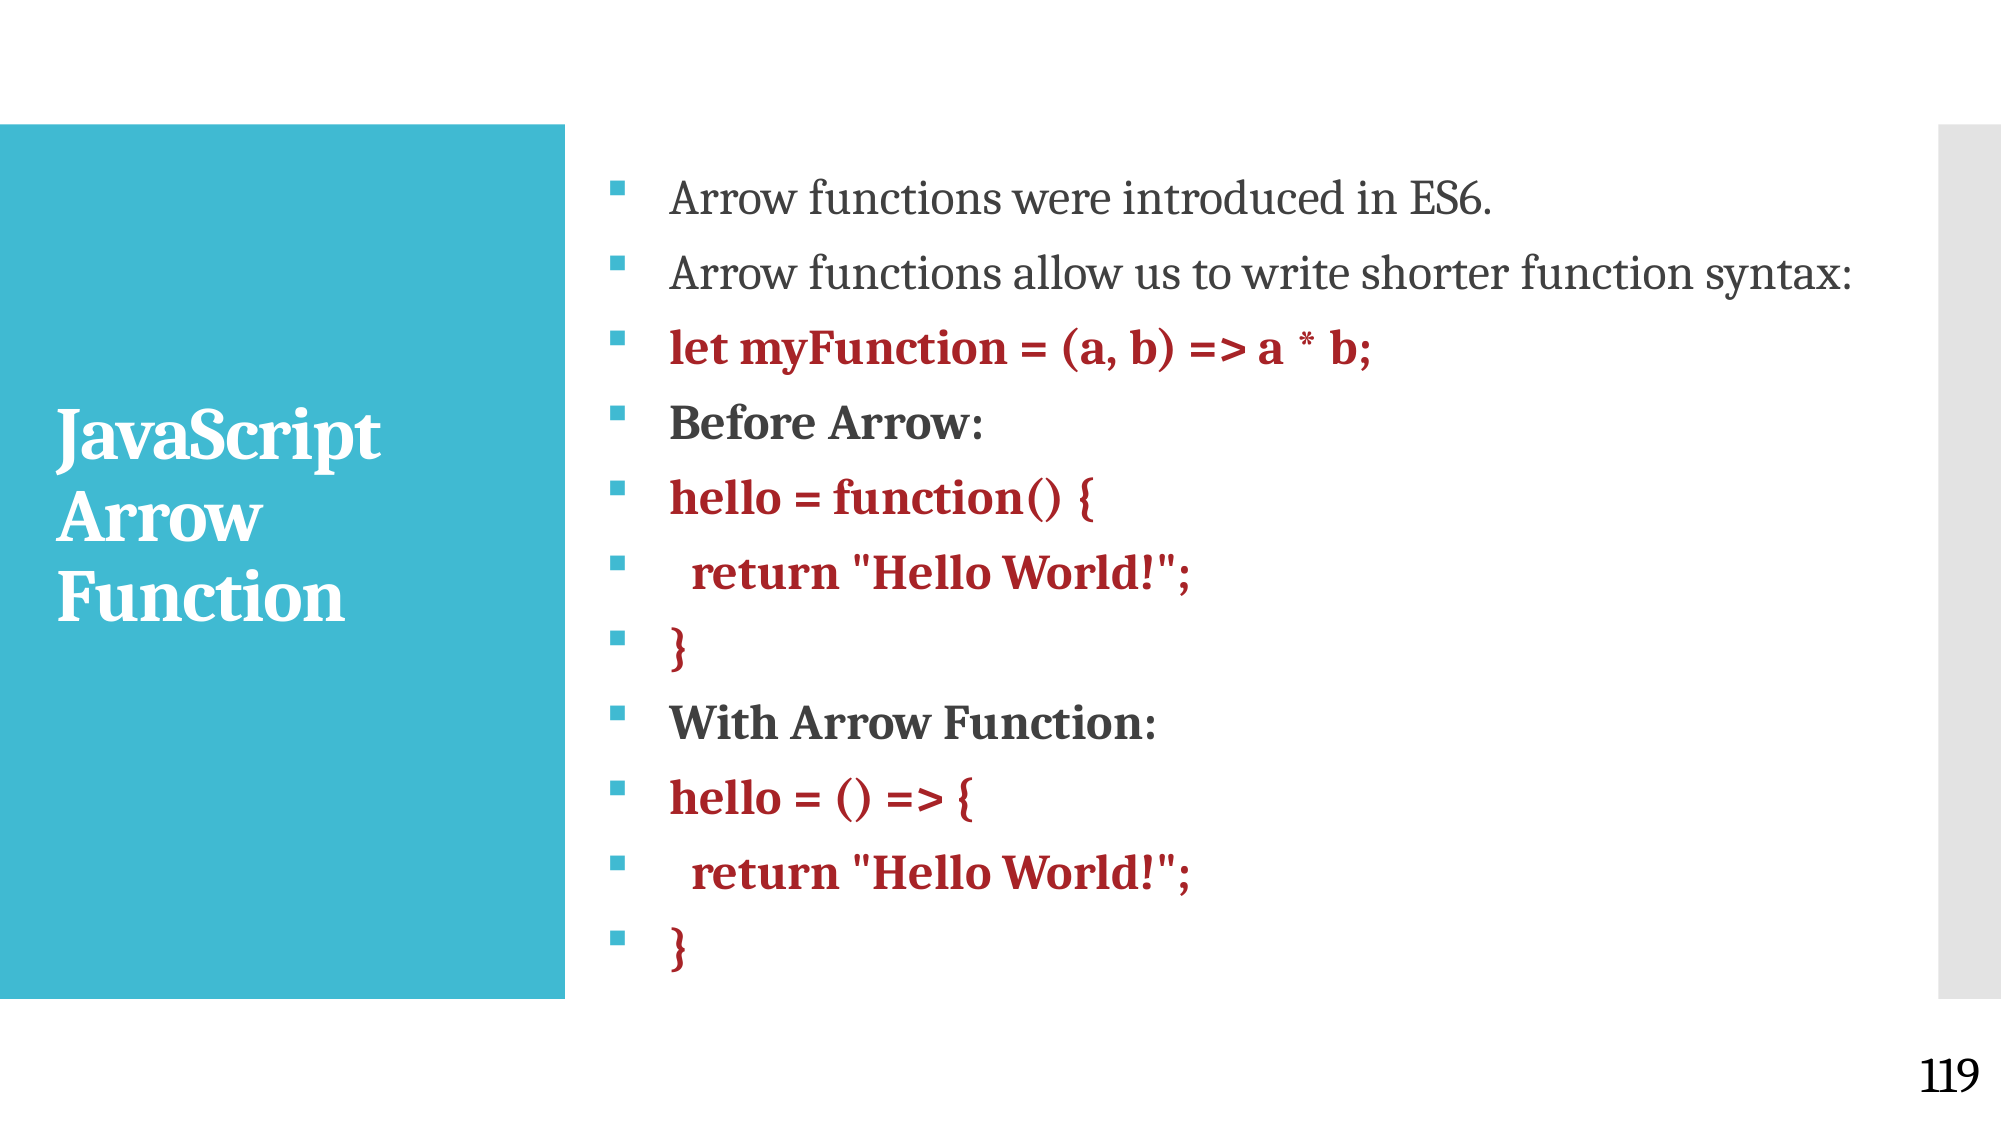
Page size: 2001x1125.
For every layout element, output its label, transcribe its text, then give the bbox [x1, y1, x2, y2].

slide_number 119 [1744, 1042, 1996, 1103]
title JavaScript Arrow Function [41, 184, 525, 940]
list Arrow functions were introduced in ES6. Arrow functions allow us to write shorter function syntax: let myFunction = (a, b) => a * b; Before Arrow: hello = function() { return "Hello World!"; } With Arrow Function: hello = () => { return "Hello World!"; } [591, 141, 1906, 982]
